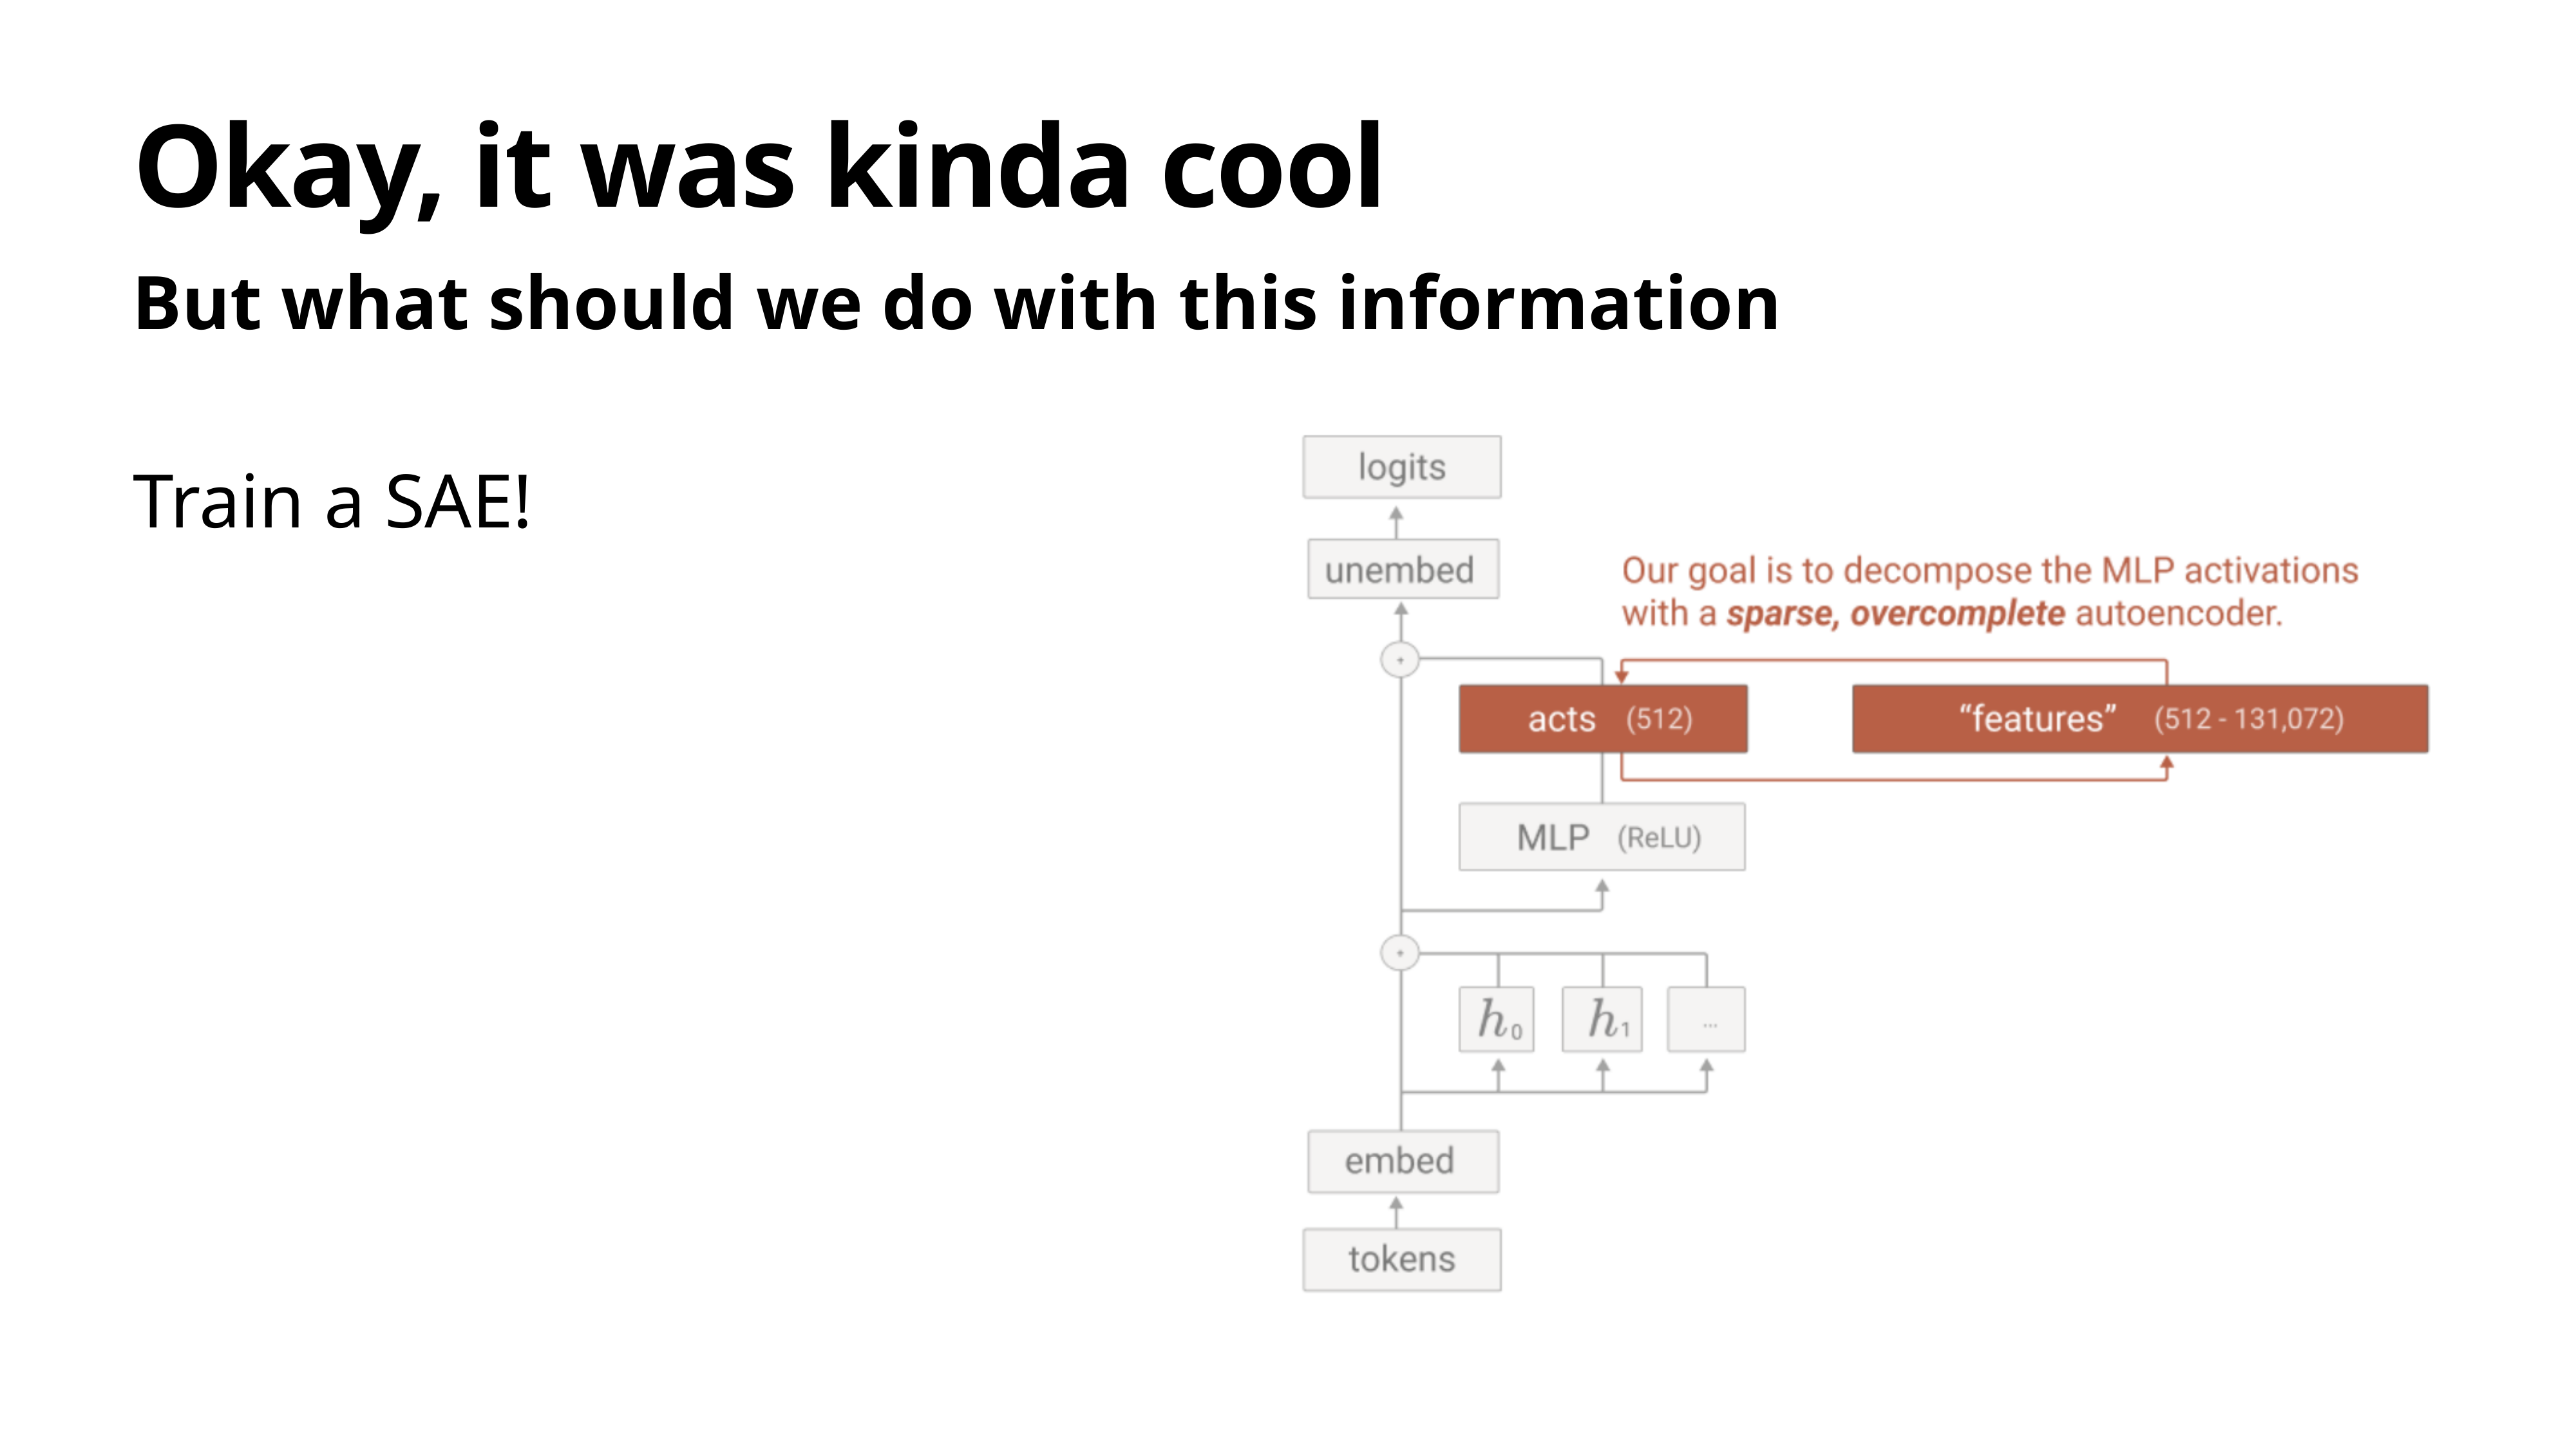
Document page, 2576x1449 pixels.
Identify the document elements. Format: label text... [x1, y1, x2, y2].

picture [1162, 397, 2576, 1373]
list But what should we do with this information [127, 250, 2449, 350]
list Train a SAE! [127, 448, 971, 1321]
title Okay, it was kinda cool [127, 113, 2449, 250]
